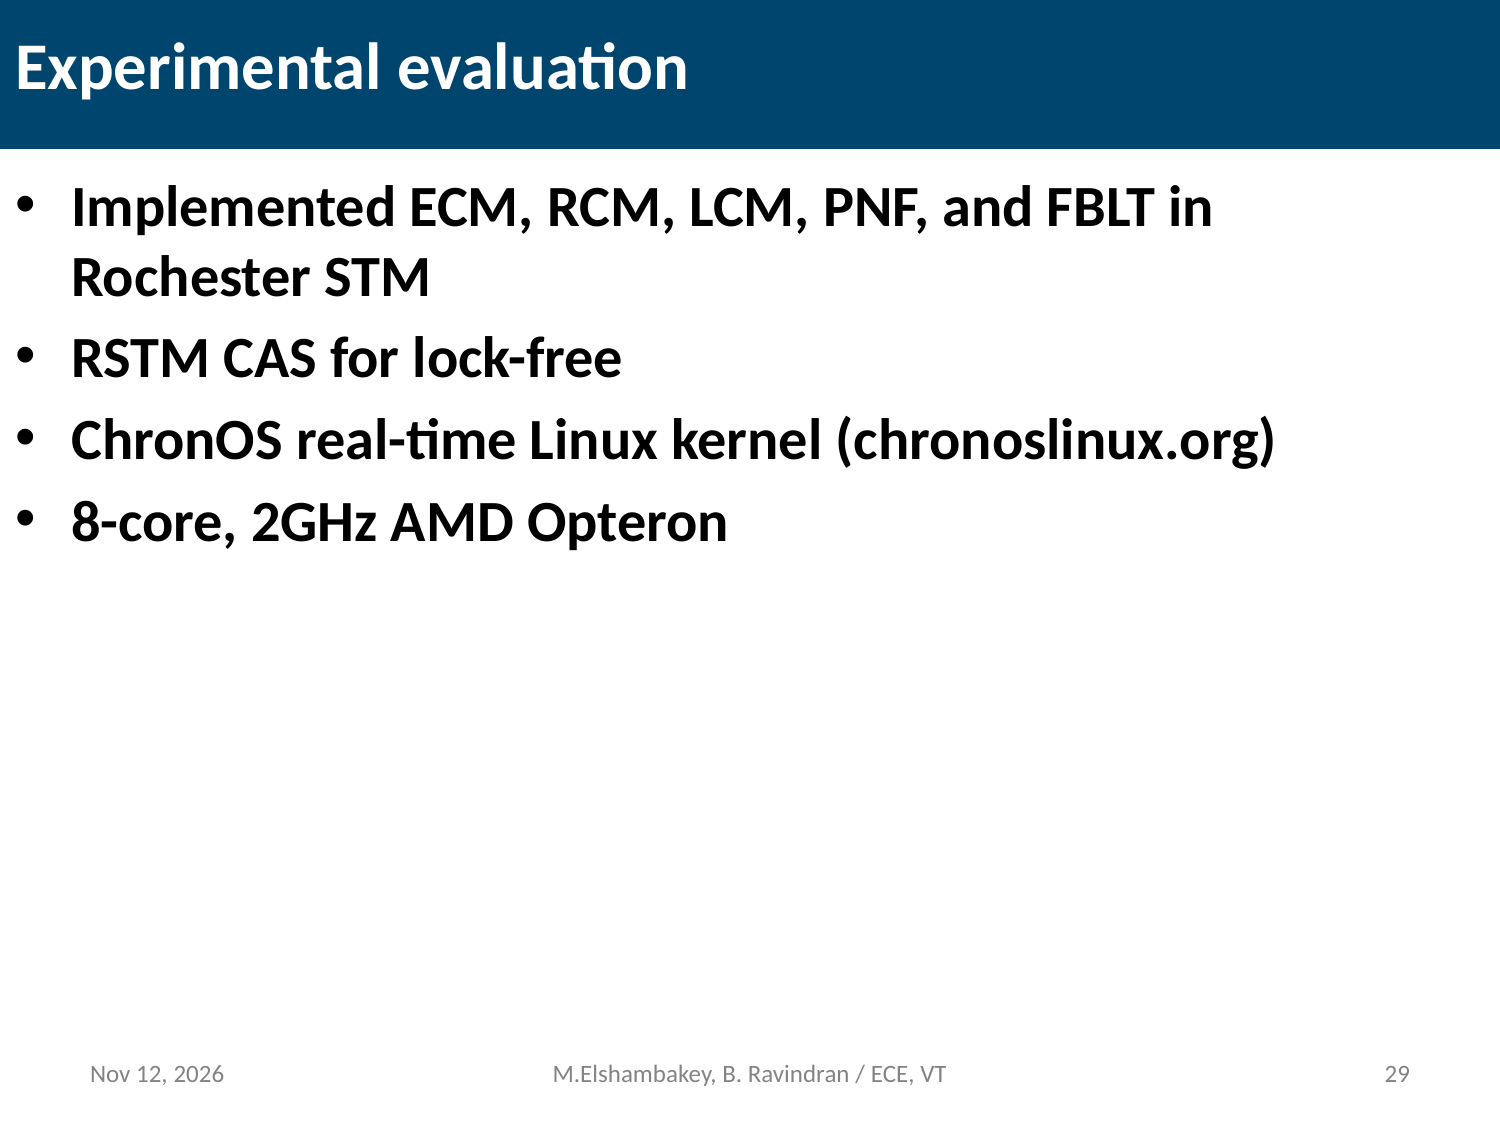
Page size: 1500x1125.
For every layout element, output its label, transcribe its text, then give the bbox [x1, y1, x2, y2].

footer M.Elshambakey, B. Ravindran / ECE, VT [277, 1042, 1223, 1103]
title Experimental evaluation [0, 0, 1418, 127]
slide_number 28 [1246, 1042, 1425, 1103]
list Implemented ECM, RCM, LCM, PNF, and FBLT in Rochester STM RSTM CAS for lock-free ChronOS real-time Linux kernel (chronoslinux.org) 8-core, 2GHz AMD Opteron [0, 160, 1447, 1012]
slide_number 14-Mar-13 [75, 1042, 254, 1103]
